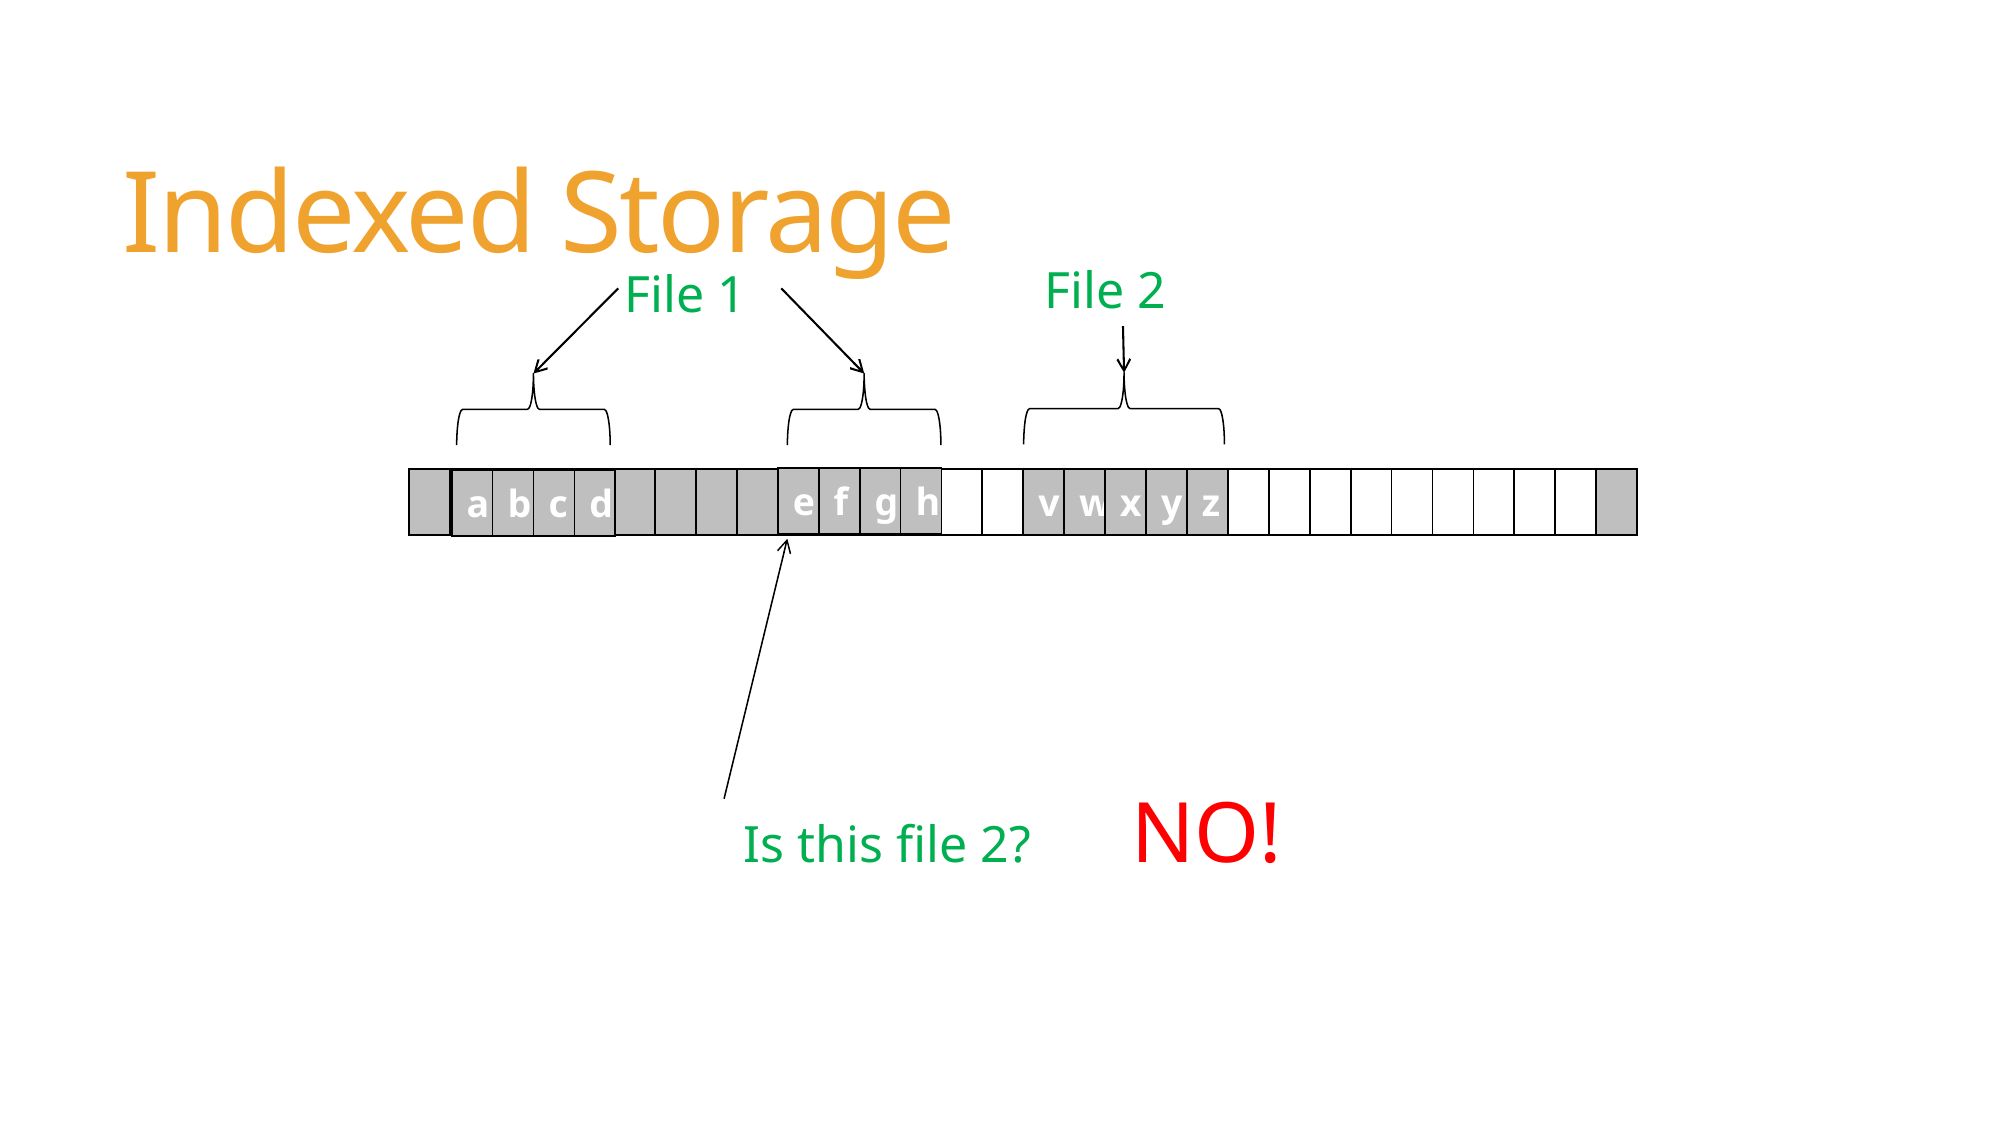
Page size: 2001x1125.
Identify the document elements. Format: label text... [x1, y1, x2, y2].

table_header [1392, 470, 1432, 534]
table_header d [575, 471, 614, 535]
table_header z [1188, 470, 1227, 534]
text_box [781, 288, 865, 374]
table_header g [861, 469, 900, 533]
table_header y [1147, 470, 1186, 534]
table_header a [453, 471, 492, 535]
table_header [1597, 470, 1636, 534]
table_header h [901, 469, 941, 533]
text_box Is this file 2? [728, 804, 1116, 880]
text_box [533, 288, 619, 374]
table_header w [1065, 470, 1104, 534]
table_header f [820, 469, 859, 533]
table_header c [534, 471, 574, 535]
table_header [983, 470, 1022, 534]
table_header [1556, 470, 1595, 534]
text_box File 2 [1029, 250, 1232, 326]
table_header [1352, 470, 1391, 534]
table_header v [1024, 470, 1063, 534]
table_header x [1106, 470, 1145, 534]
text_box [723, 538, 788, 799]
title Indexed Storage [107, 81, 1875, 354]
text_box File 1 [609, 254, 813, 330]
text_box [786, 374, 942, 446]
table_header [697, 470, 736, 534]
table_header [1311, 470, 1350, 534]
table_header b [493, 471, 533, 535]
table_header [1474, 470, 1513, 534]
text_box NO! [1116, 771, 1400, 887]
table_header [410, 470, 449, 534]
table_header e [779, 469, 818, 533]
table_header [1229, 470, 1268, 534]
table_header [738, 470, 777, 534]
text_box [1022, 373, 1226, 445]
table_header [656, 470, 695, 534]
table_header [1270, 470, 1309, 534]
table_header [1433, 470, 1473, 534]
table_header [1515, 470, 1554, 534]
table_header [942, 470, 981, 534]
table_header [616, 470, 654, 534]
text_box [455, 373, 611, 446]
